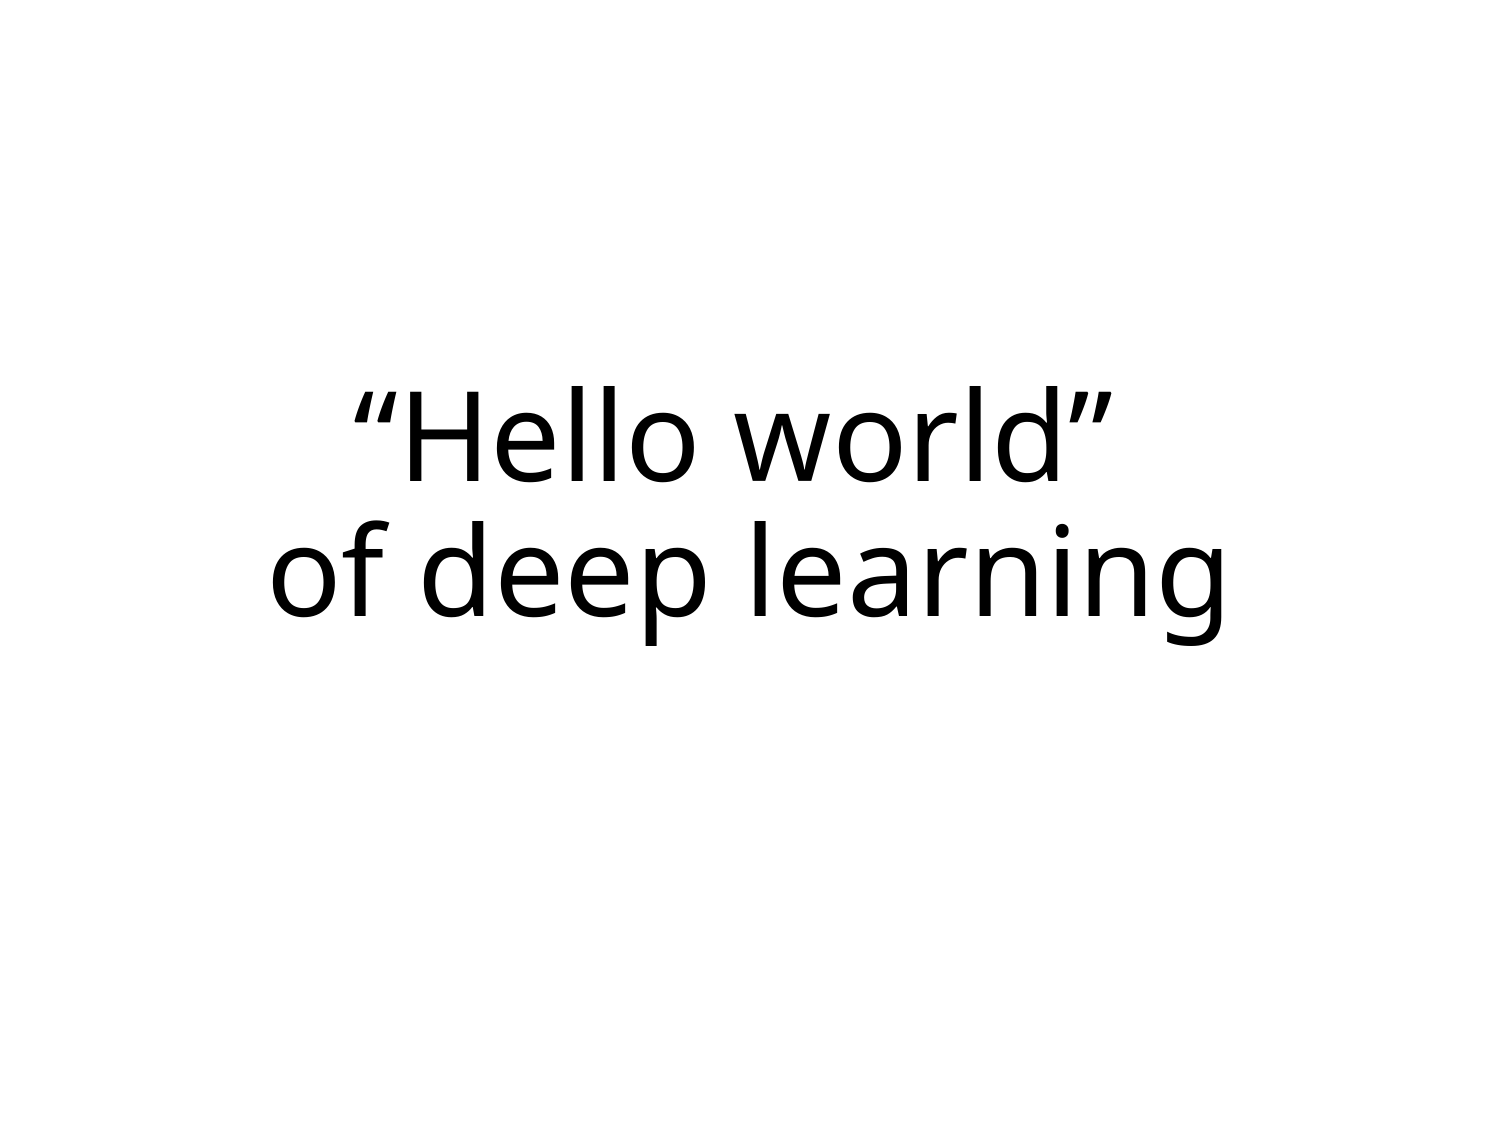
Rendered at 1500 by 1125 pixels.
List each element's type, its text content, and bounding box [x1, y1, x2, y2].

title “Hello world” of deep learning [112, 259, 1388, 651]
